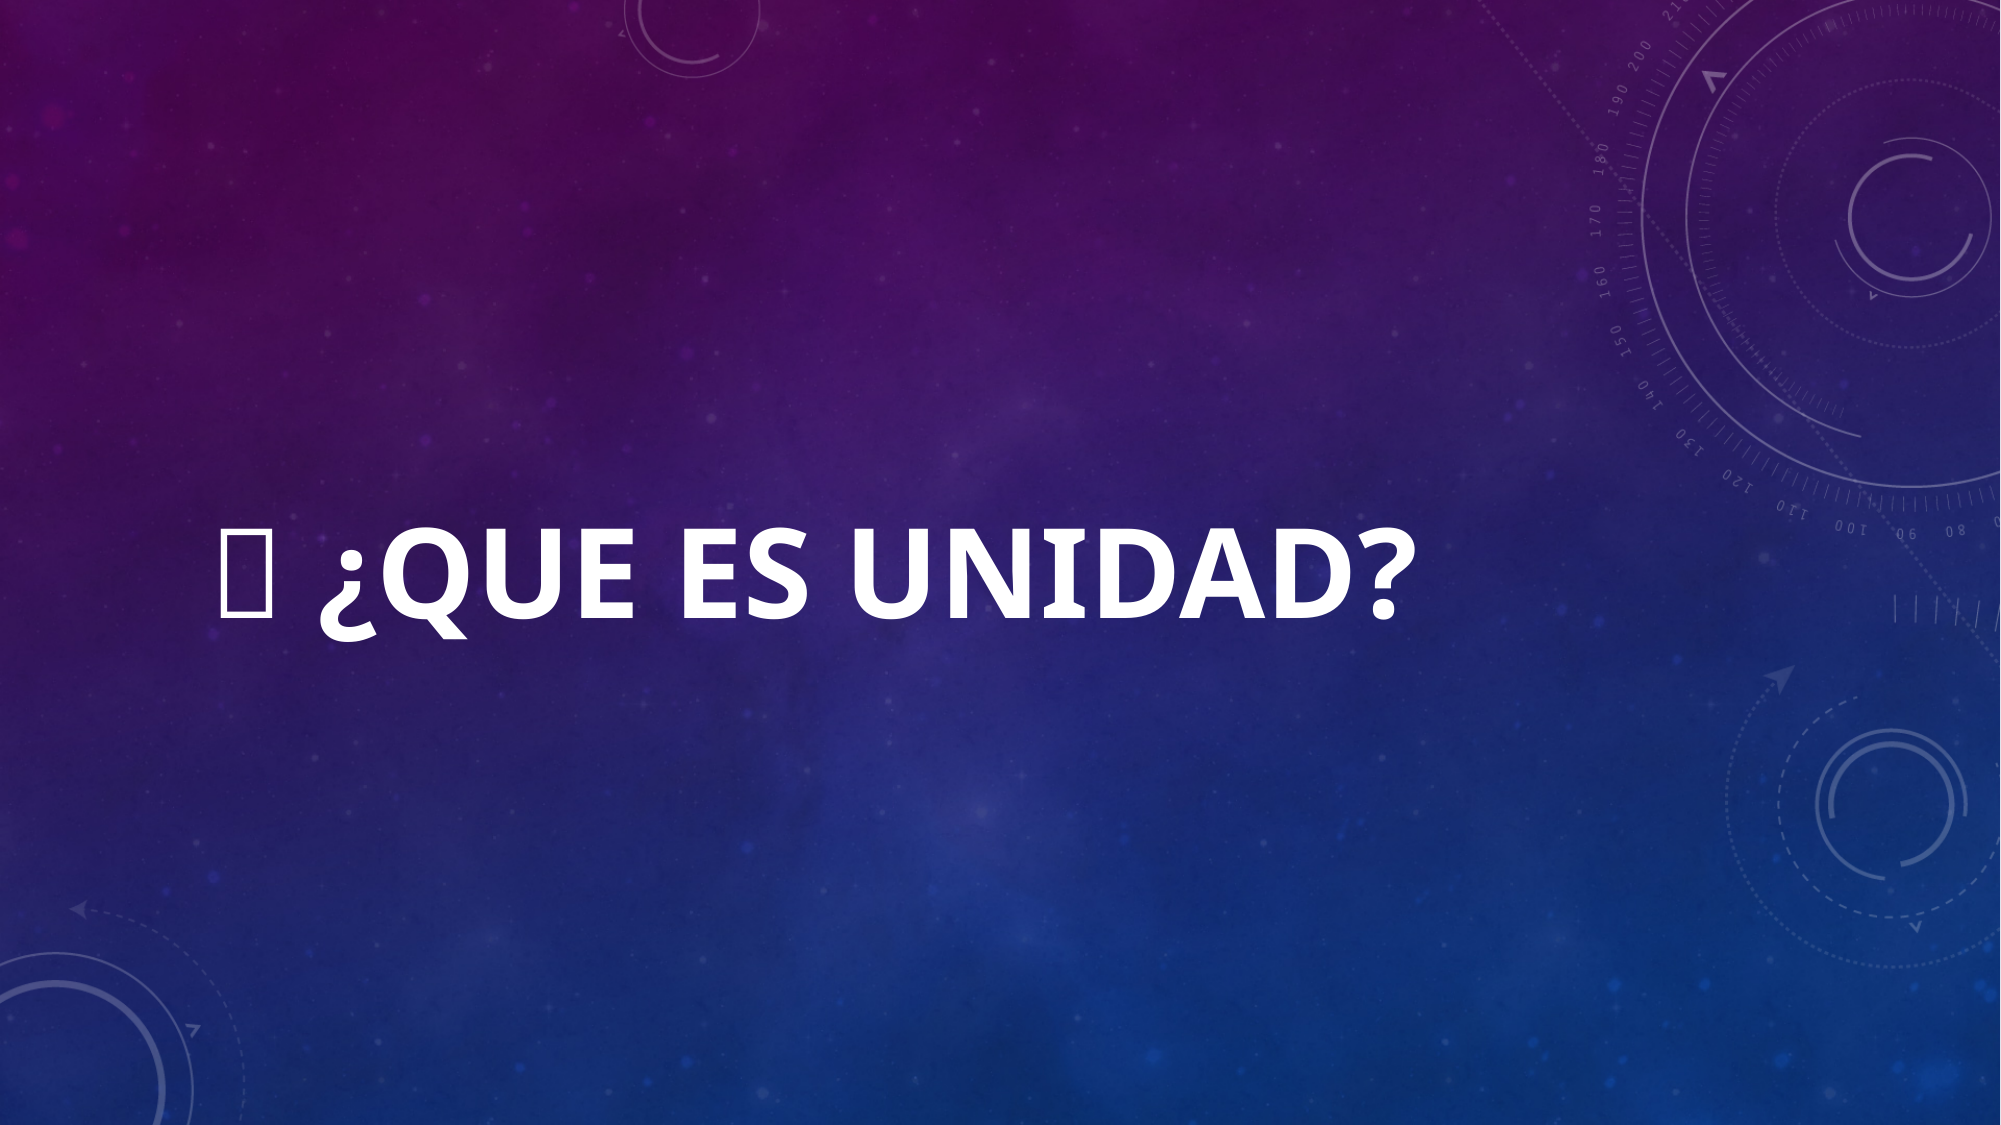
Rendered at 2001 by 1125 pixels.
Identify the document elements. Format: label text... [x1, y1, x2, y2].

title 🌸 ¿Que es unidad? [194, 259, 2000, 877]
picture [0, 0, 2001, 1125]
